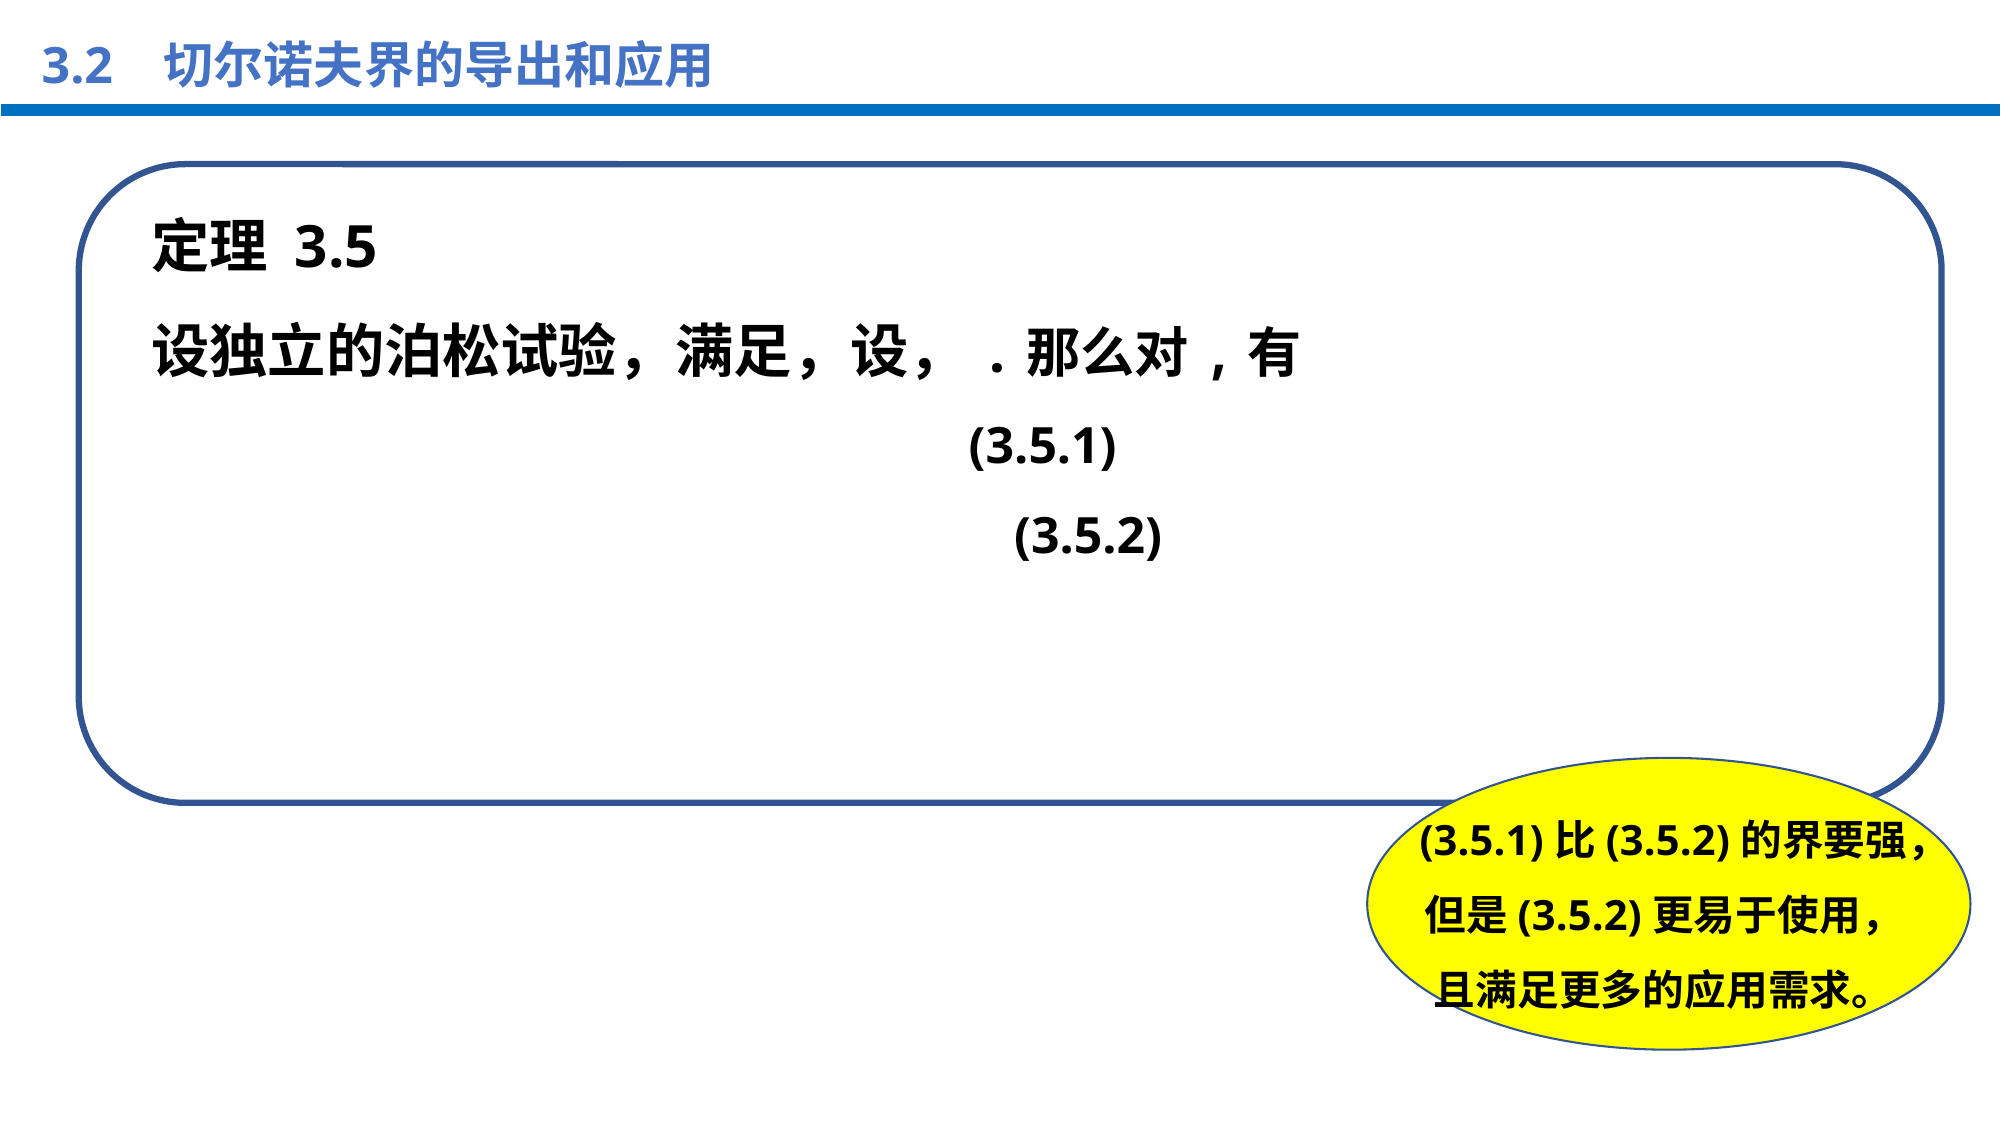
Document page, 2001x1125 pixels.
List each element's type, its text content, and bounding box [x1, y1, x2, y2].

text_box 3.2 切尔诺夫界的导出和应用 [26, 14, 1386, 102]
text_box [78, 164, 1942, 959]
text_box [1367, 757, 1971, 1125]
text_box [0, 103, 2000, 117]
